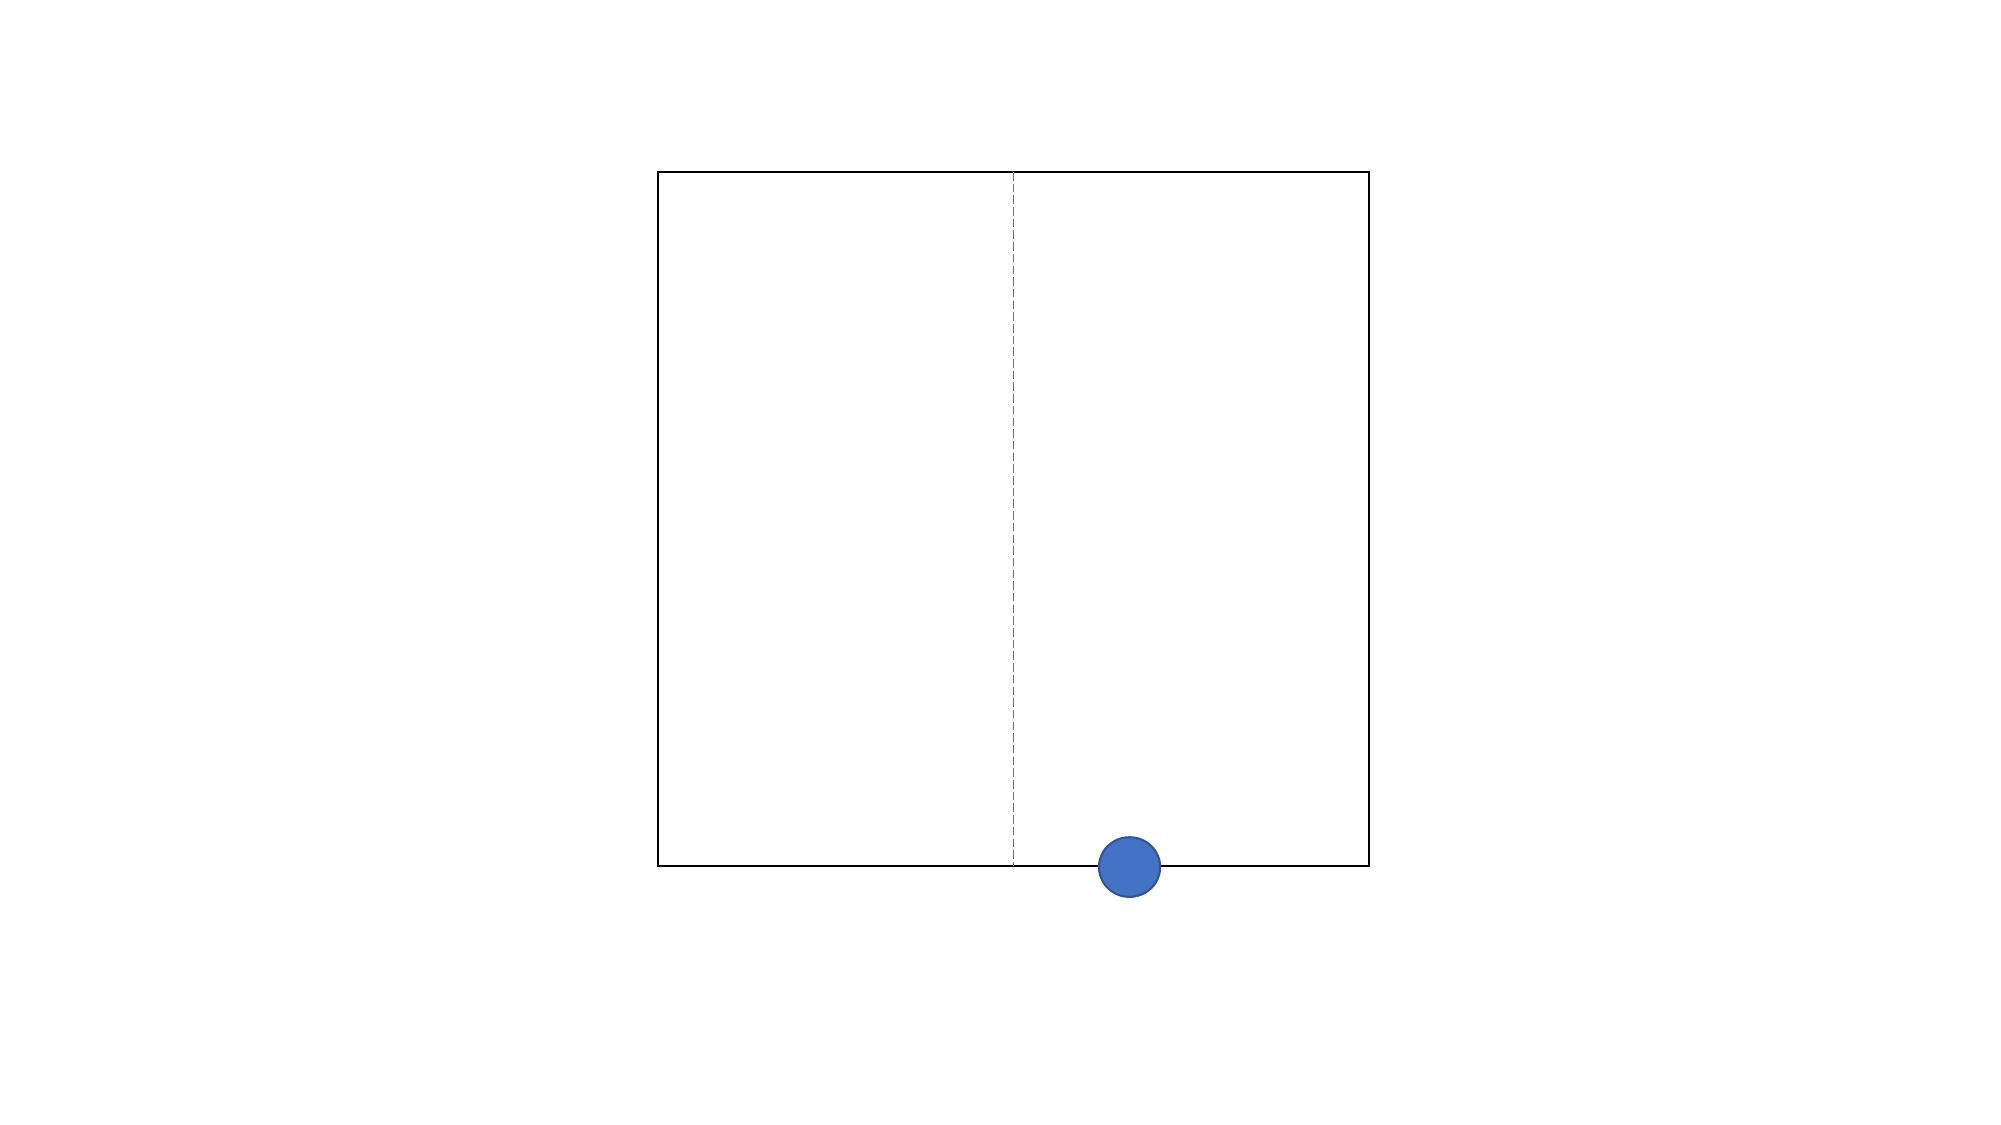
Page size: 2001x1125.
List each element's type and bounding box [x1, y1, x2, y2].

text_box [1097, 836, 1162, 898]
text_box [657, 171, 1370, 867]
